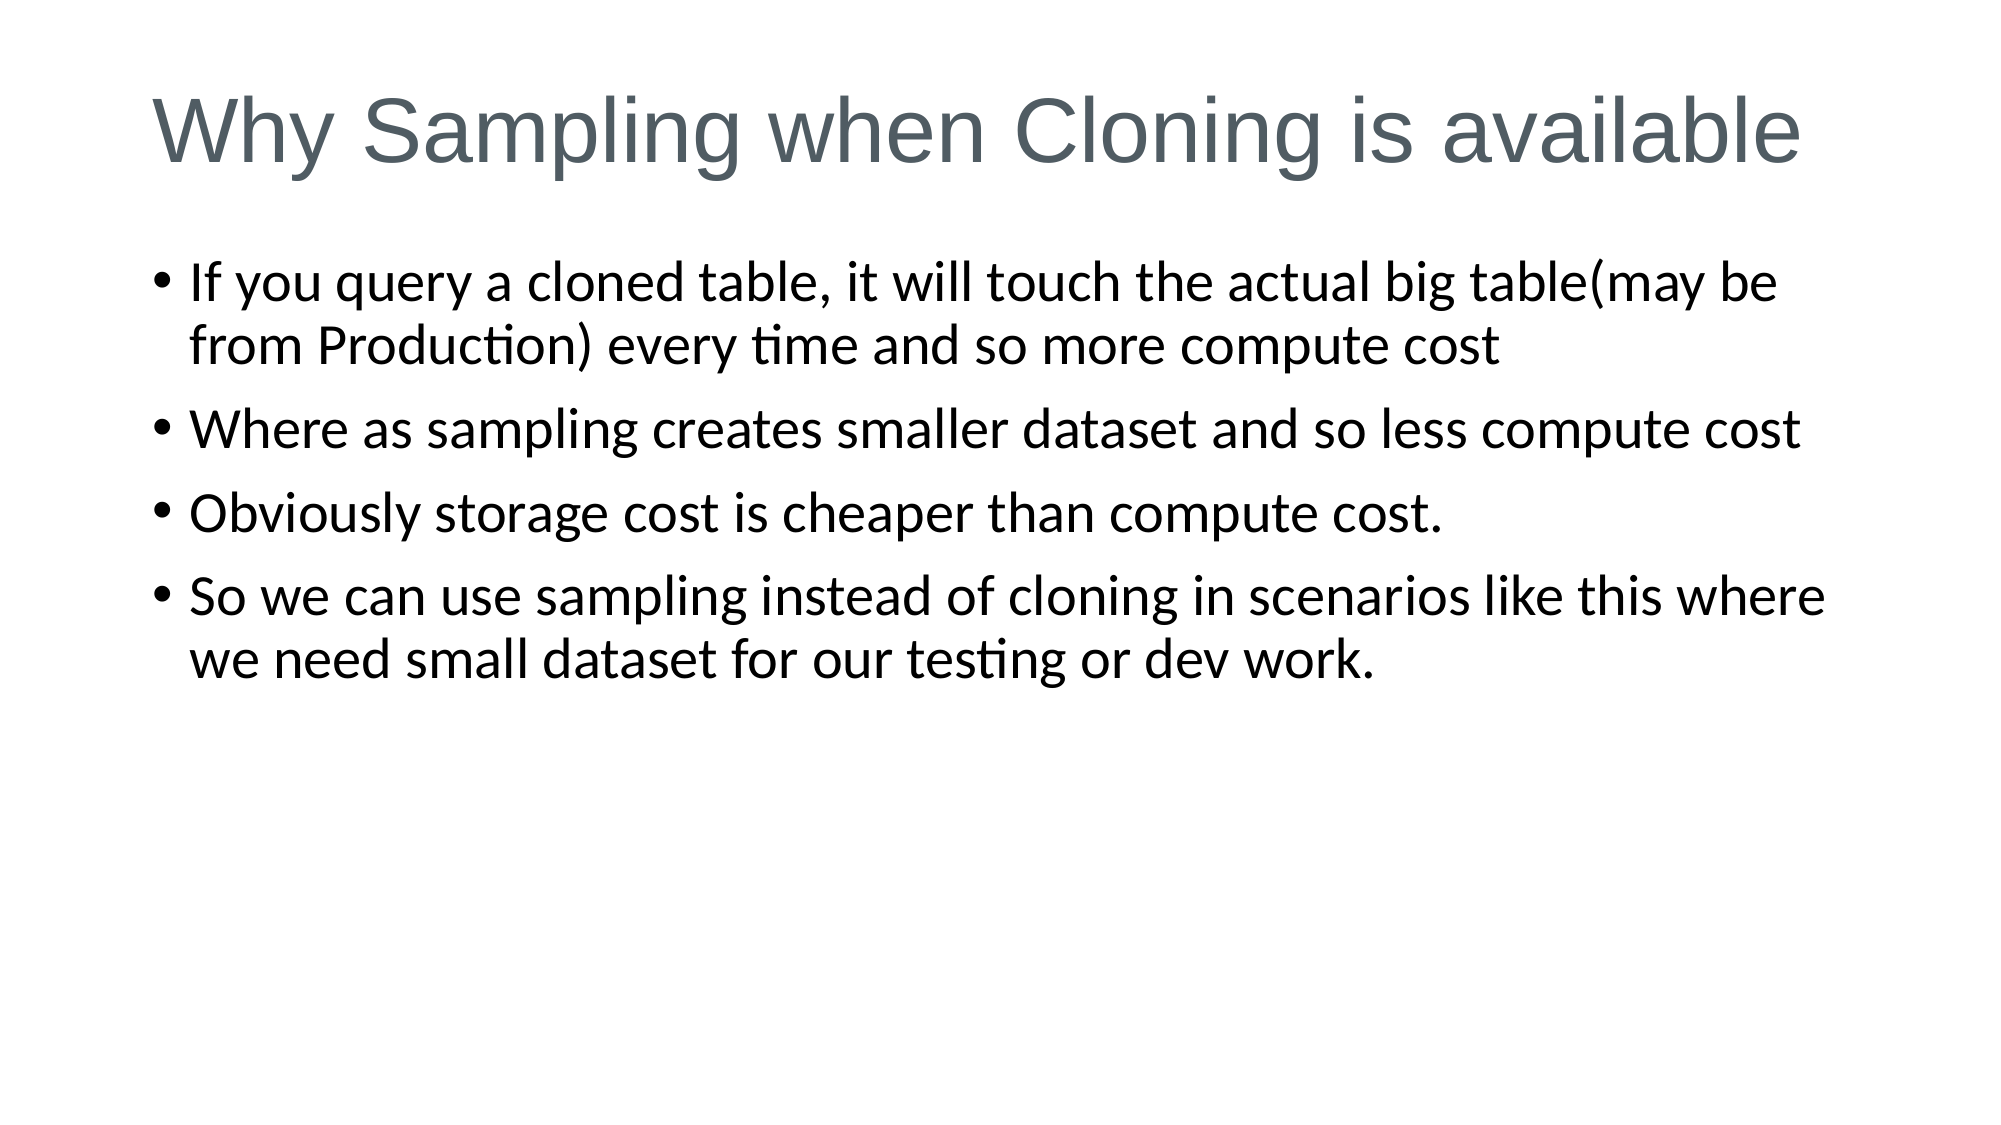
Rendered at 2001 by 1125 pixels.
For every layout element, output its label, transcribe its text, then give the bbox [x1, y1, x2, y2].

list If you query a cloned table, it will touch the actual big table(may be from Production) every time and so more compute cost Where as sampling creates smaller dataset and so less compute cost Obviously storage cost is cheaper than compute cost. So we can use sampling instead of cloning in scenarios like this where we need small dataset for our testing or dev work. [137, 244, 1905, 1031]
title Why Sampling when Cloning is available [137, 65, 1863, 200]
